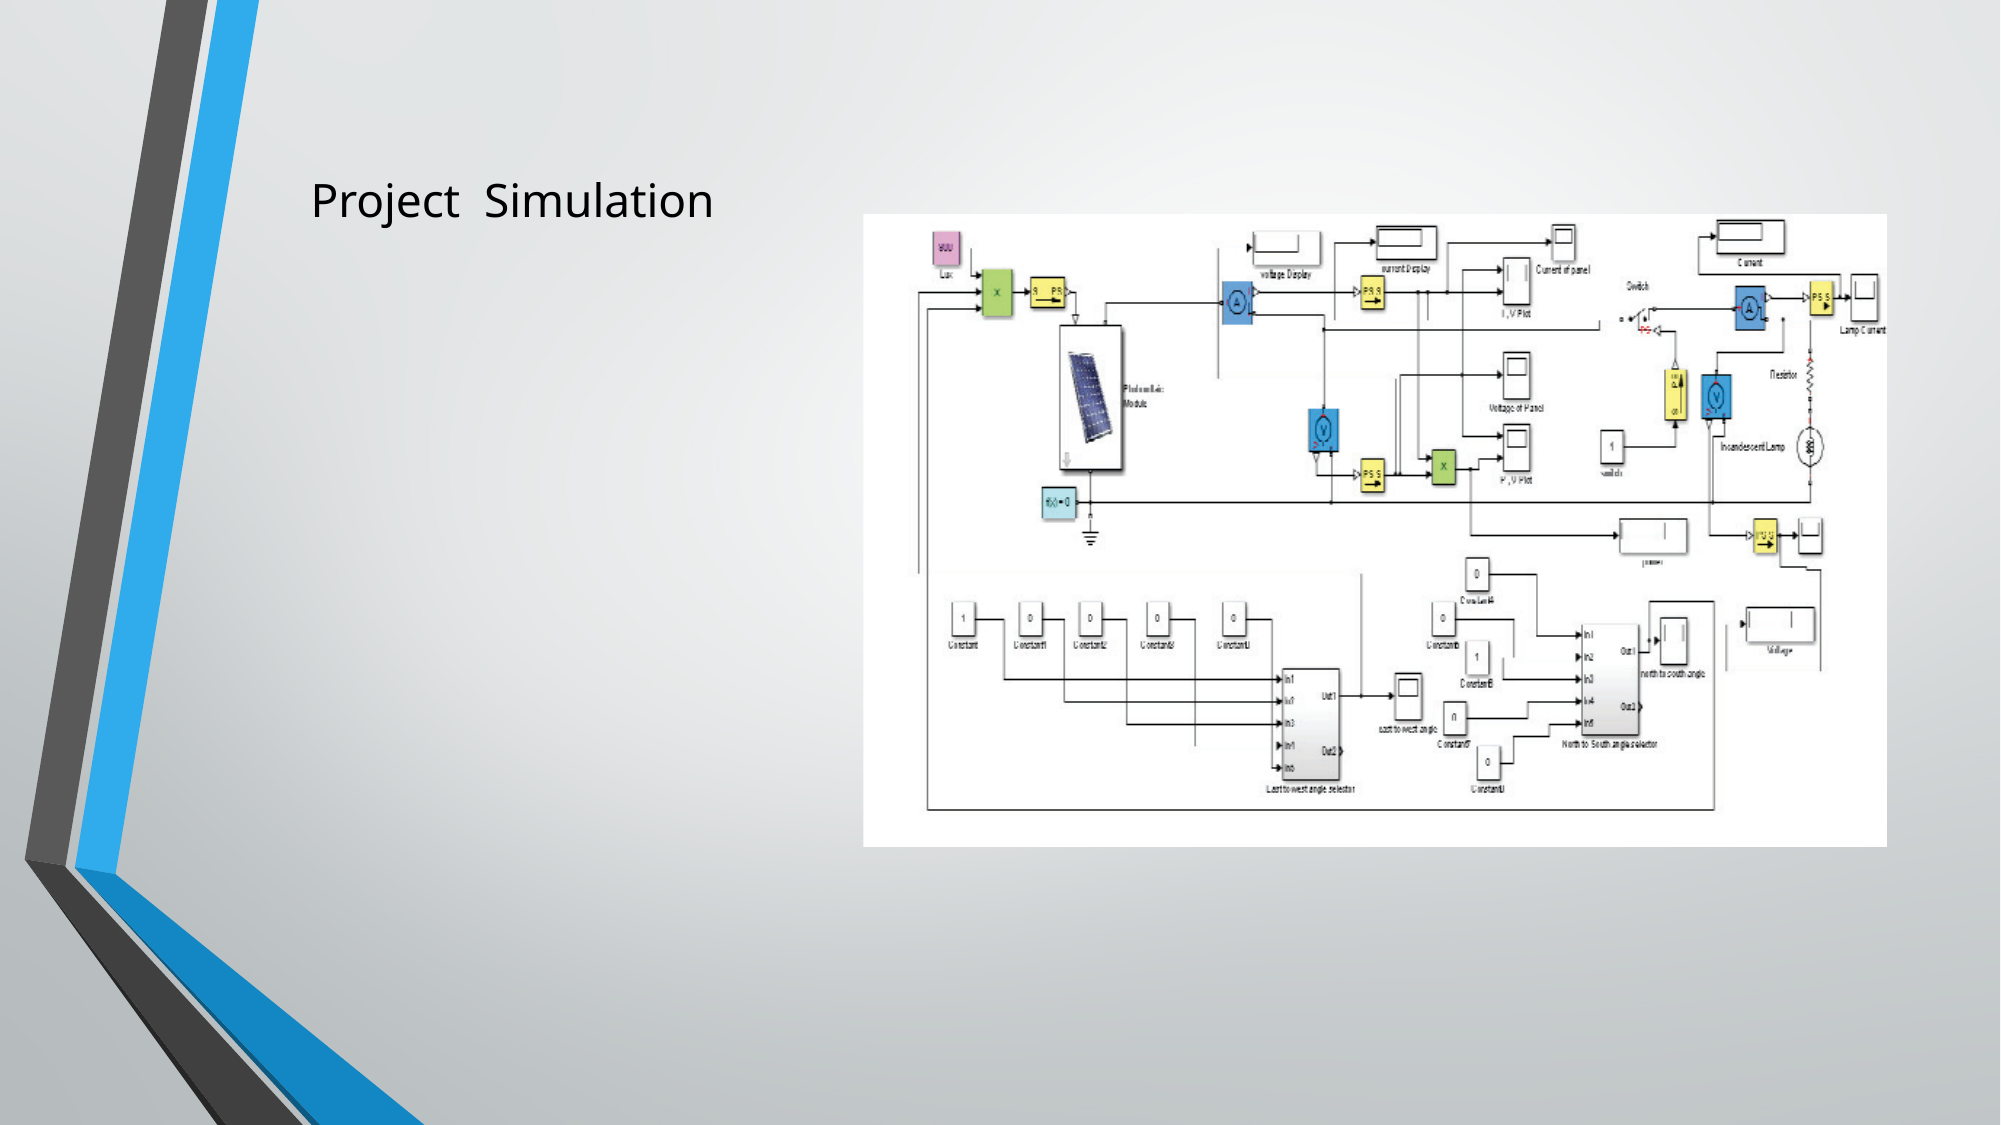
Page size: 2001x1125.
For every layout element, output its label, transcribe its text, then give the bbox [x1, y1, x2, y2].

title Project Simulation [243, 131, 782, 235]
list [863, 213, 1888, 847]
